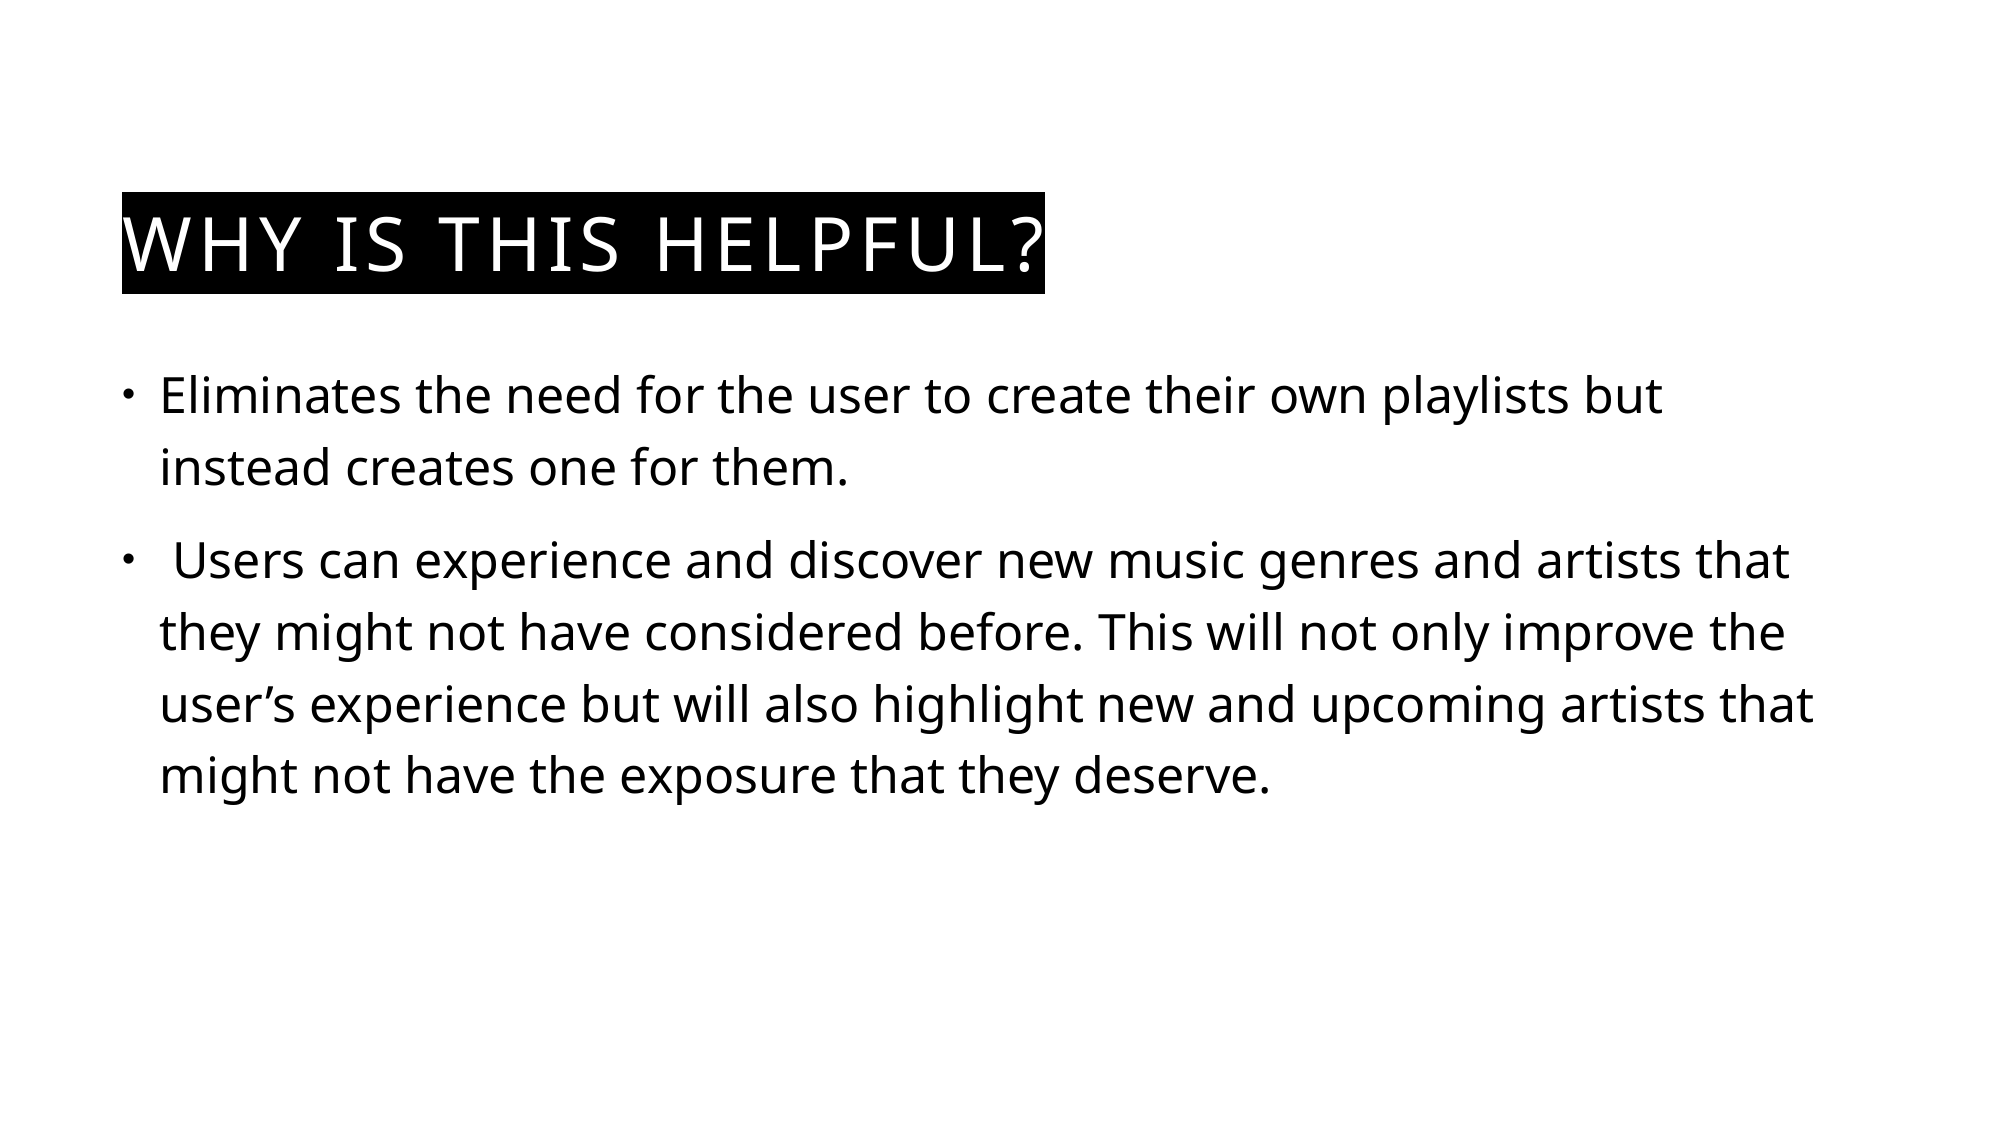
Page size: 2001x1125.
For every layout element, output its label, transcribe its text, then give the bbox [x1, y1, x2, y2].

list Eliminates the need for the user to create their own playlists but instead creates one for them. Users can experience and discover new music genres and artists that they might not have considered before. This will not only improve the user’s experience but will also highlight new and upcoming artists that might not have the exposure that they deserve. [107, 343, 1850, 975]
title Why is this helpful? [107, 106, 1850, 295]
